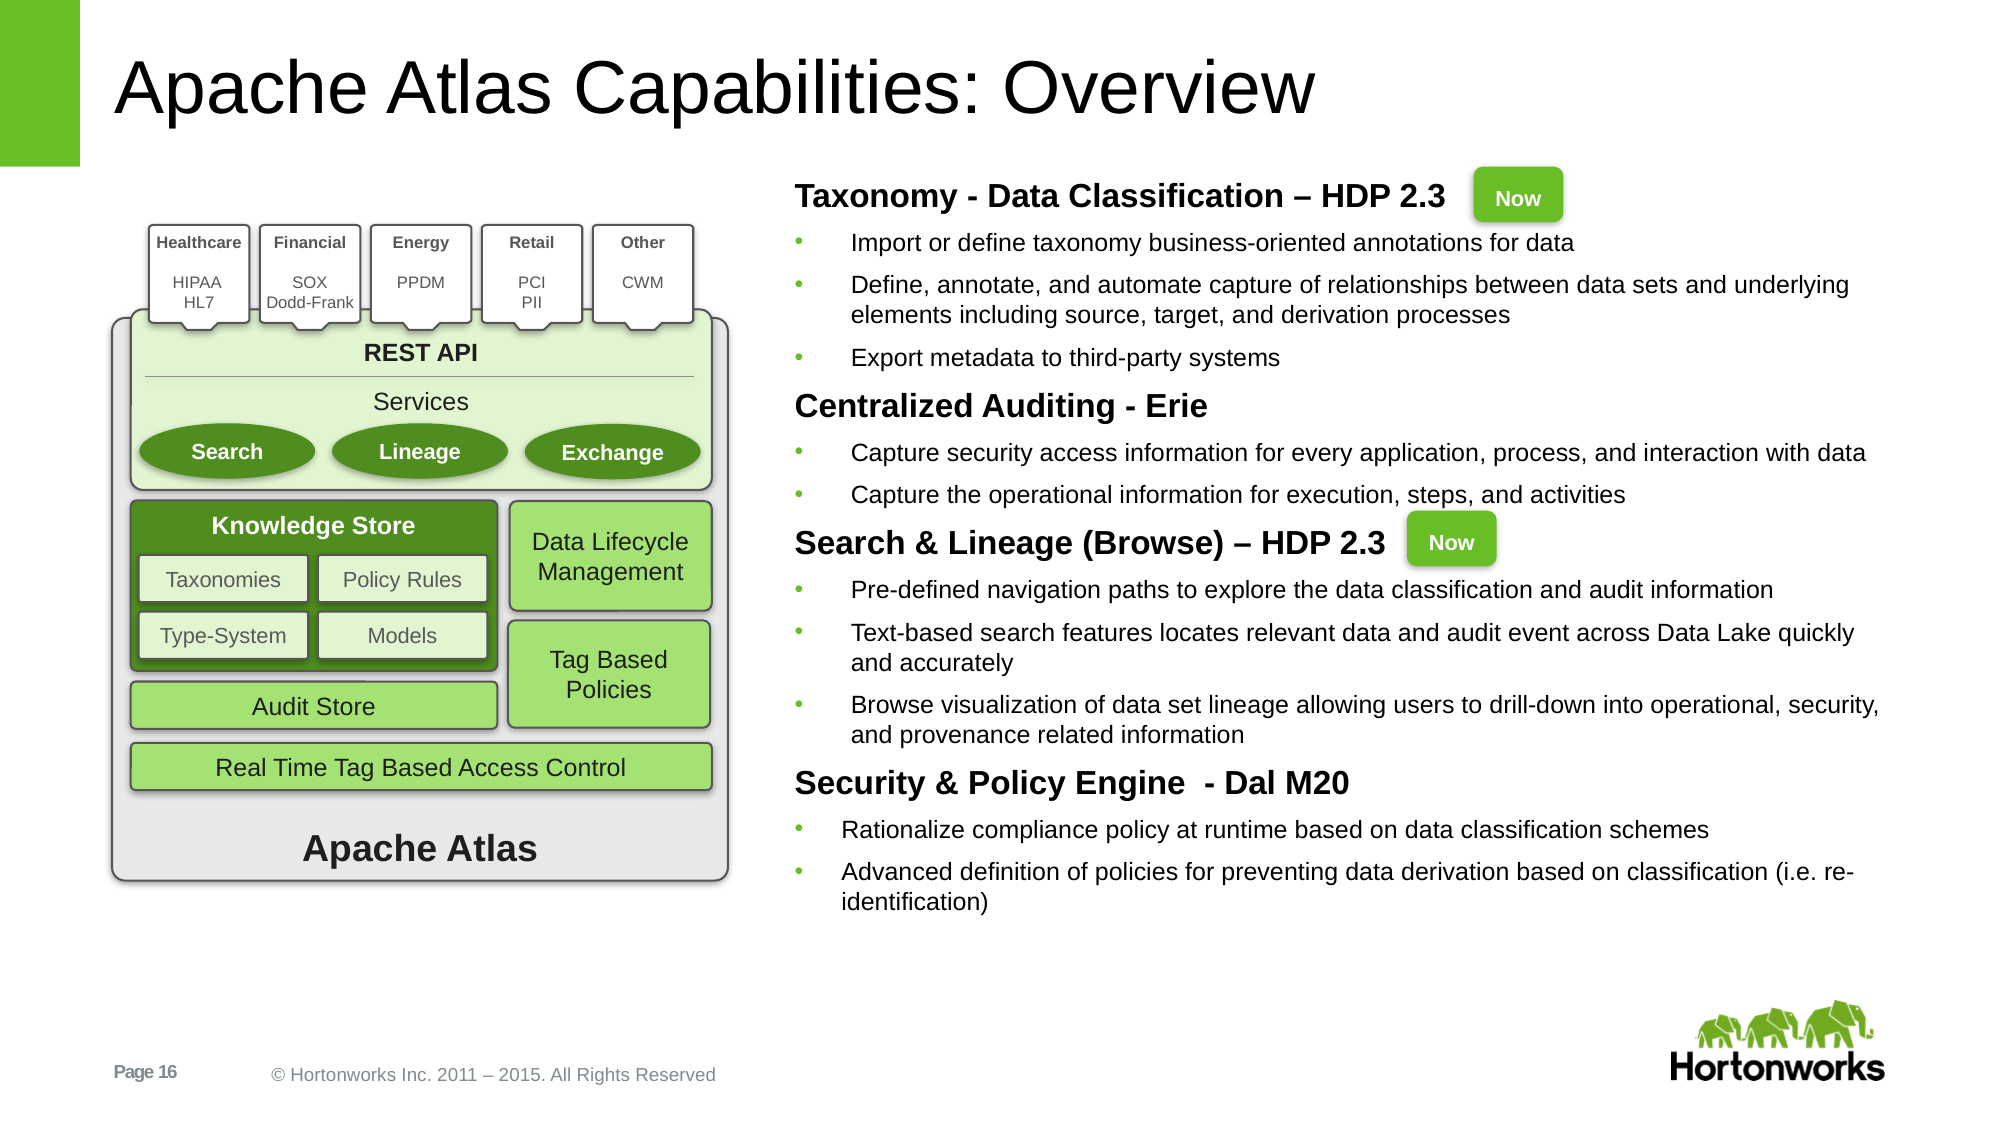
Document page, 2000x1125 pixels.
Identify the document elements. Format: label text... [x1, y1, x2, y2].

text_box Other CWM [592, 224, 695, 331]
text_box Audit Store [127, 678, 501, 732]
text_box Exchange [523, 423, 702, 481]
text_box Apache Atlas [108, 314, 732, 884]
text_box Taxonomies [137, 554, 310, 603]
text_box Real Time Tag Based Access Control [127, 739, 715, 794]
text_box Healthcare HIPAA HL7 [148, 224, 251, 331]
text_box Data Lifecycle Management [506, 498, 715, 614]
text_box Energy PPDM [370, 224, 473, 331]
text_box Knowledge Store [127, 497, 501, 674]
text_box Now [1472, 165, 1565, 223]
list Taxonomy - Data Classification – HDP 2.3 Import or define taxonomy business-oriented annotations for data Define, annotate, and automate capture of relationships between data sets and underlying elements including source, target, and derivation processes Export metadata to third-party systems Centralized Auditing - Erie Capture security access information for every application, process, and interaction with data Capture the operational information for execution, steps, and activities Search & Lineage (Browse) – HDP 2.3 Pre-defined navigation paths to explore the data classification and audit information Text-based search features locates relevant data and audit event across Data Lake quickly and accurately Browse visualization of data set lineage allowing users to drill-down into operational, security, and provenance related information Security & Policy Engine - Dal M20 Rationalize compliance policy at runtime based on data classification schemes Advanced definition of policies for preventing data derivation based on classification (i.e. re-identification) [779, 166, 1900, 995]
text_box Tag Based Policies [504, 620, 714, 731]
text_box Now [1406, 509, 1498, 567]
title Apache Atlas Capabilities: Overview [99, 0, 1900, 167]
text_box Lineage [331, 422, 509, 480]
text_box Models [317, 611, 489, 660]
text_box REST API Services [127, 306, 715, 493]
text_box Policy Rules [317, 554, 489, 603]
text_box Search [138, 422, 317, 480]
text_box Financial SOX Dodd-Frank [259, 224, 362, 331]
text_box Type-System [137, 611, 310, 660]
text_box Retail PCI PII [481, 224, 584, 331]
picture [1671, 1000, 1885, 1081]
